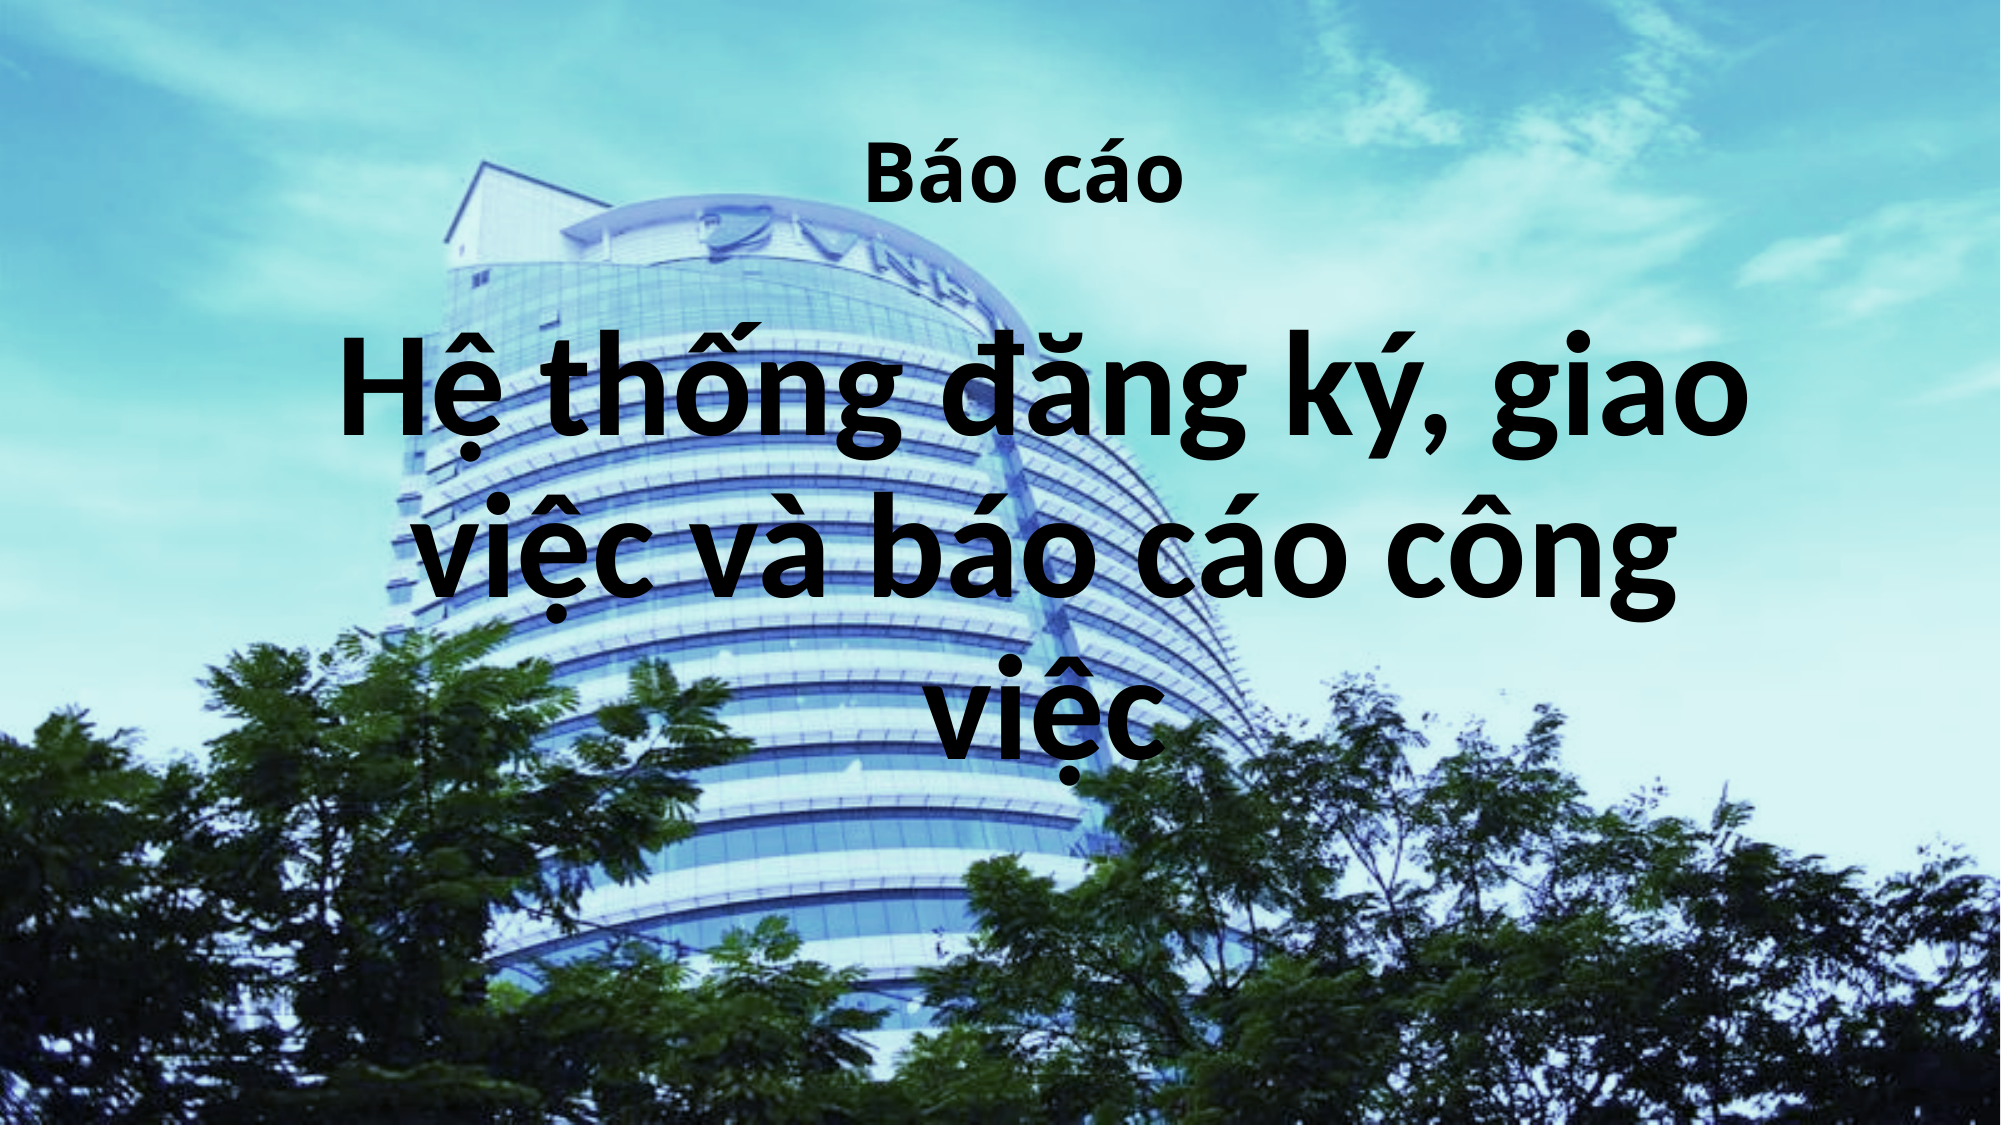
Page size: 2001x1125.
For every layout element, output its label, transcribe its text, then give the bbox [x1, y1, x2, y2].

picture [0, 0, 2001, 1125]
title Báo cáo [273, 88, 1774, 229]
subtitle Hệ thống đăng ký, giao việc và báo cáo công việc [294, 298, 1795, 911]
